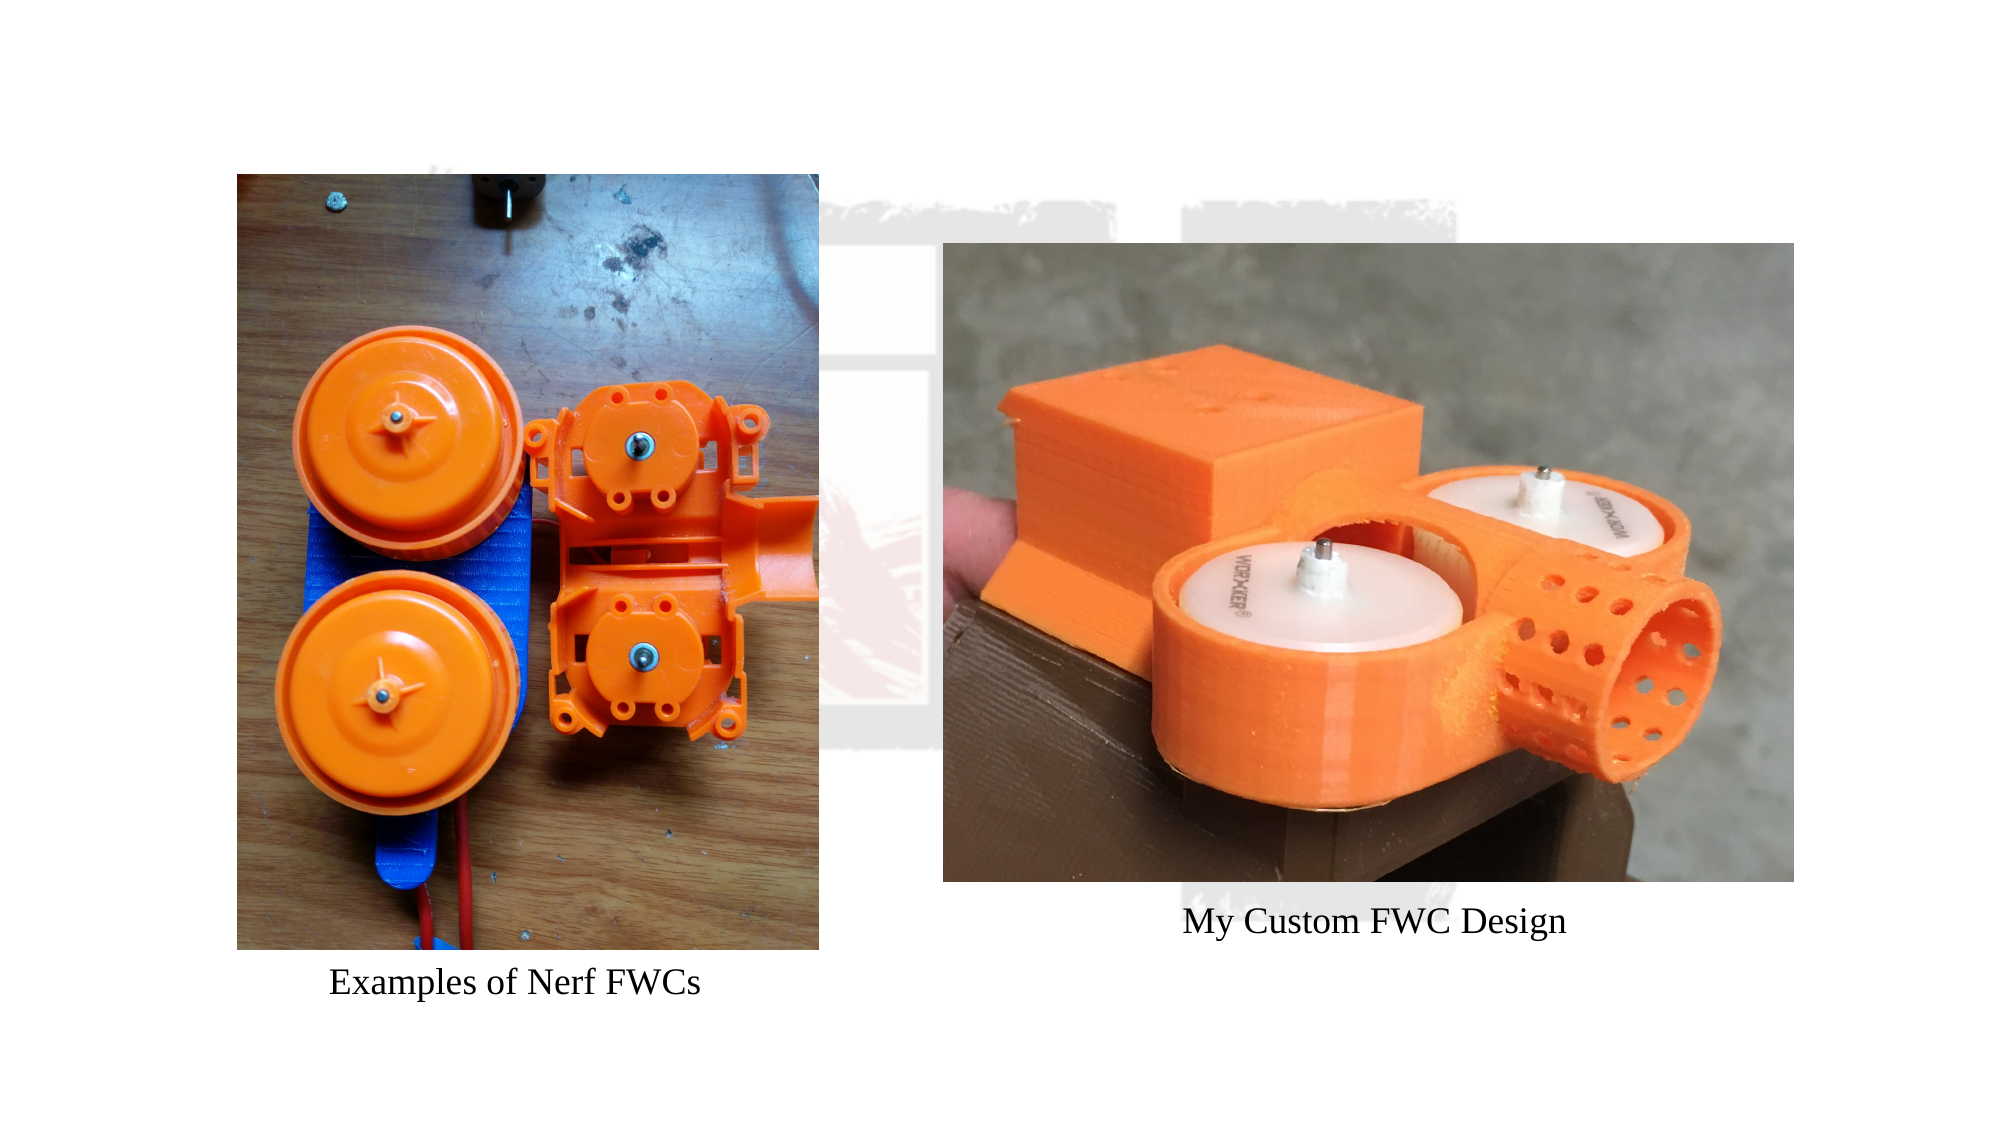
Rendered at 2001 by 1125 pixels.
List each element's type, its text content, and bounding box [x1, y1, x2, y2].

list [237, 174, 819, 950]
text_box Examples of Nerf FWCs [314, 950, 717, 1010]
picture [943, 243, 1794, 882]
text_box My Custom FWC Design [1167, 888, 1582, 949]
